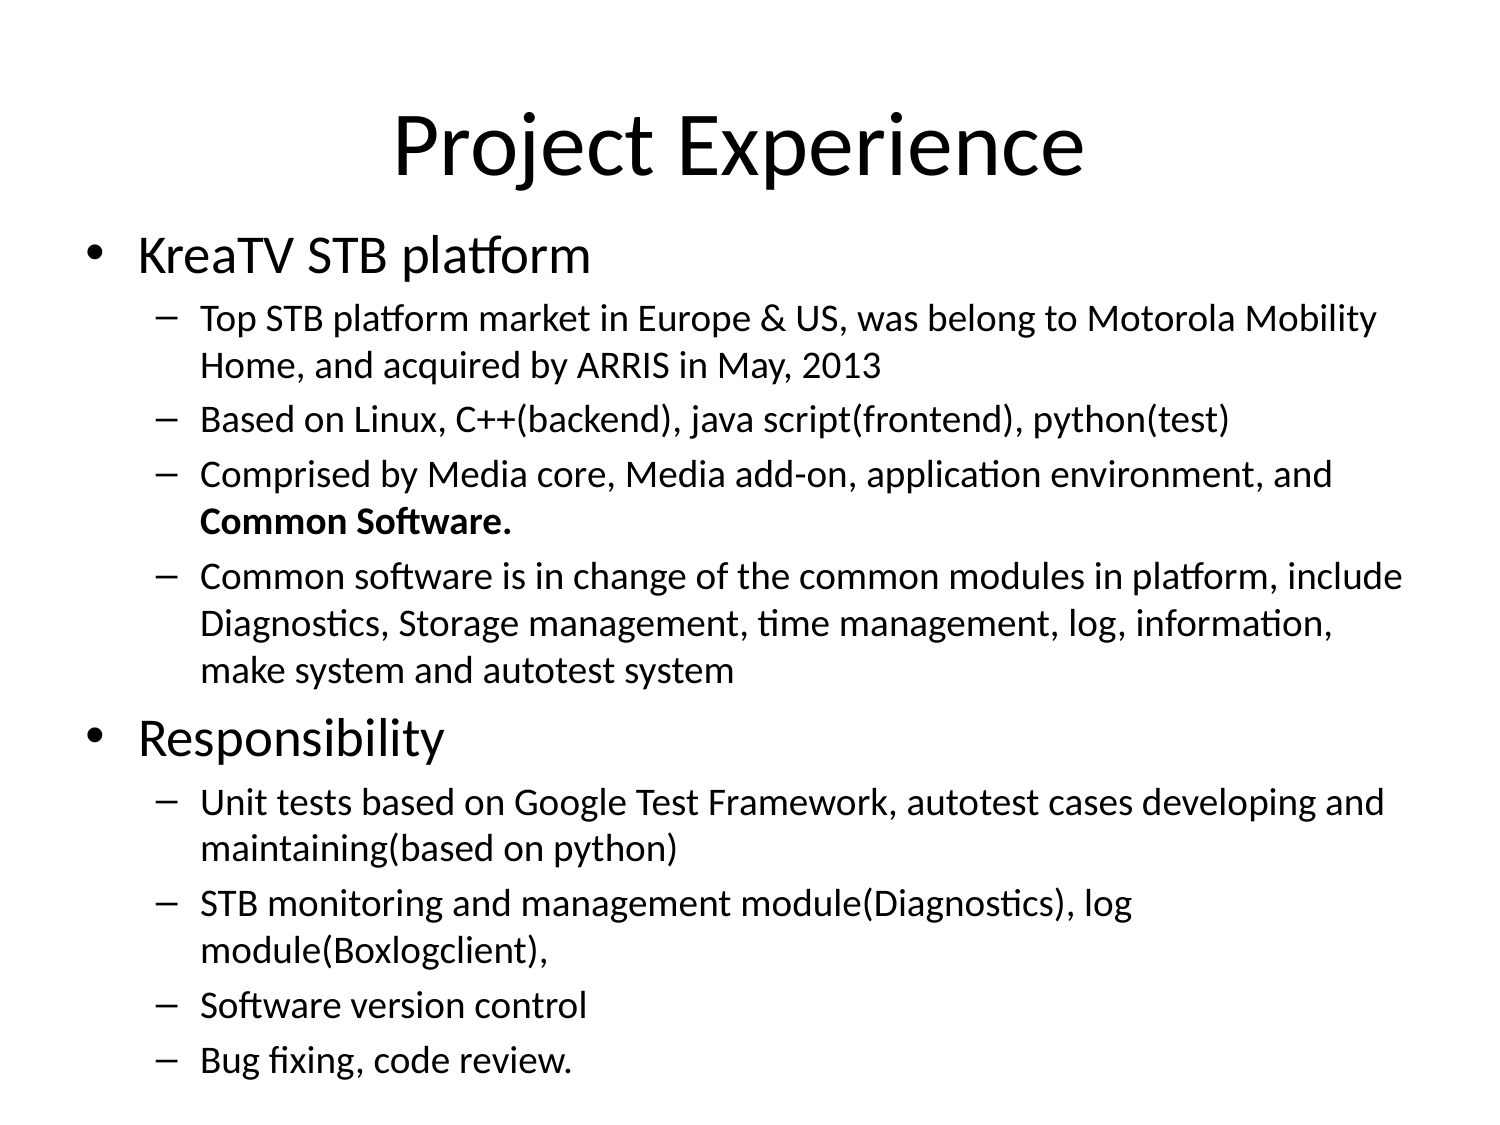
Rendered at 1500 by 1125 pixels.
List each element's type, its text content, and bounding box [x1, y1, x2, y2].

list KreaTV STB platform Top STB platform market in Europe & US, was belong to Motorola Mobility Home, and acquired by ARRIS in May, 2013 Based on Linux, C++(backend), java script(frontend), python(test) Comprised by Media core, Media add-on, application environment, and Common Software. Common software is in change of the common modules in platform, include Diagnostics, Storage management, time management, log, information, make system and autotest system Responsibility Unit tests based on Google Test Framework, autotest cases developing and maintaining(based on python) STB monitoring and management module(Diagnostics), log module(Boxlogclient), Software version control Bug fixing, code review. [70, 210, 1421, 1090]
title Project Experience [75, 45, 1425, 233]
